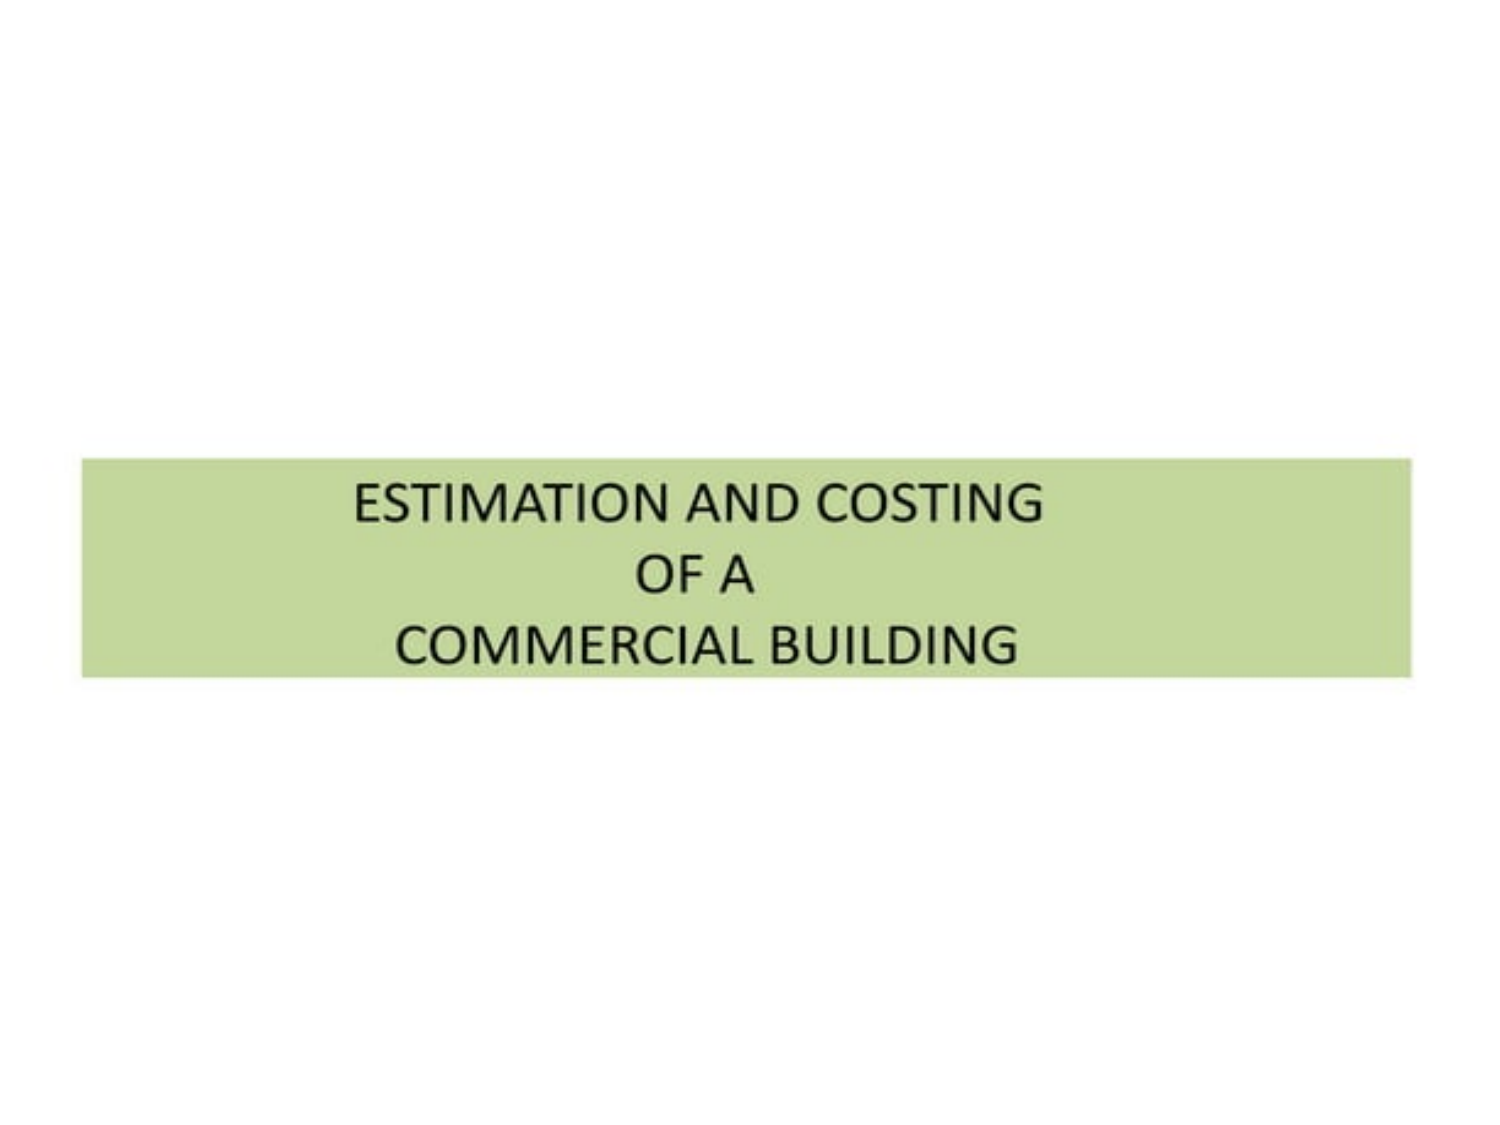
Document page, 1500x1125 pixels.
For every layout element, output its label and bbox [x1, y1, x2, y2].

picture [0, 366, 1490, 758]
